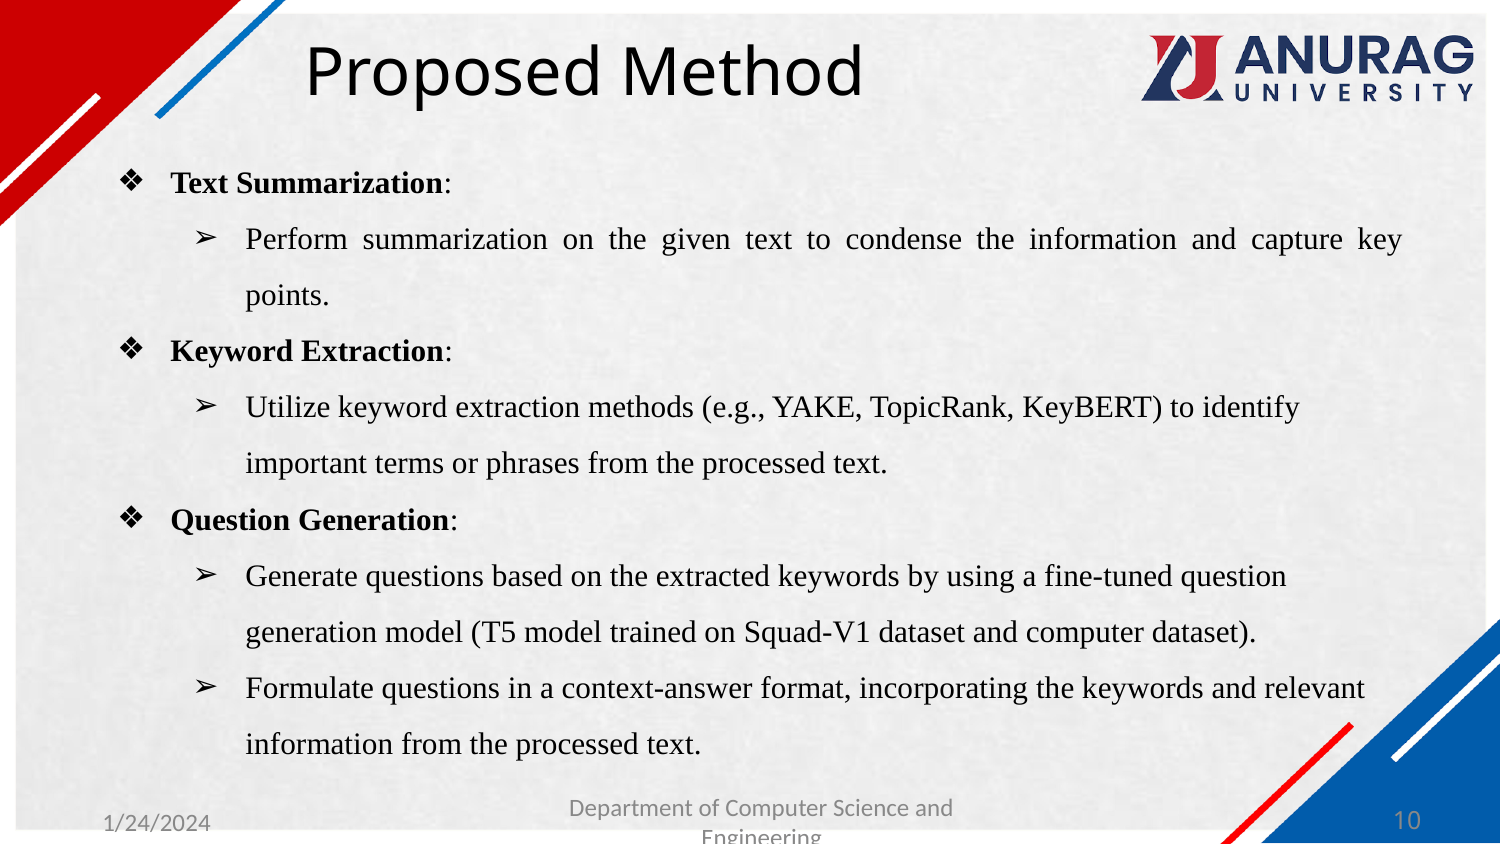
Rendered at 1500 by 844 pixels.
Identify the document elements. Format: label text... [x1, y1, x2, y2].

text_box Text Summarization: Perform summarization on the given text to condense the information and capture key points. Keyword Extraction: Utilize keyword extraction methods (e.g., YAKE, TopicRank, KeyBERT) to identify important terms or phrases from the processed text. Question Generation: Generate questions based on the extracted keywords by using a fine-tuned question generation model (T5 model trained on Squad-V1 dataset and computer dataset). Formulate questions in a context-answer format, incorporating the keywords and relevant information from the processed text. [80, 135, 1420, 769]
slide_number ‹#› [1086, 798, 1437, 844]
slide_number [86, 798, 437, 844]
picture [0, 0, 1500, 844]
footer Department of Computer Science and Engineering [524, 798, 1000, 844]
title Proposed Method [83, 16, 1087, 120]
